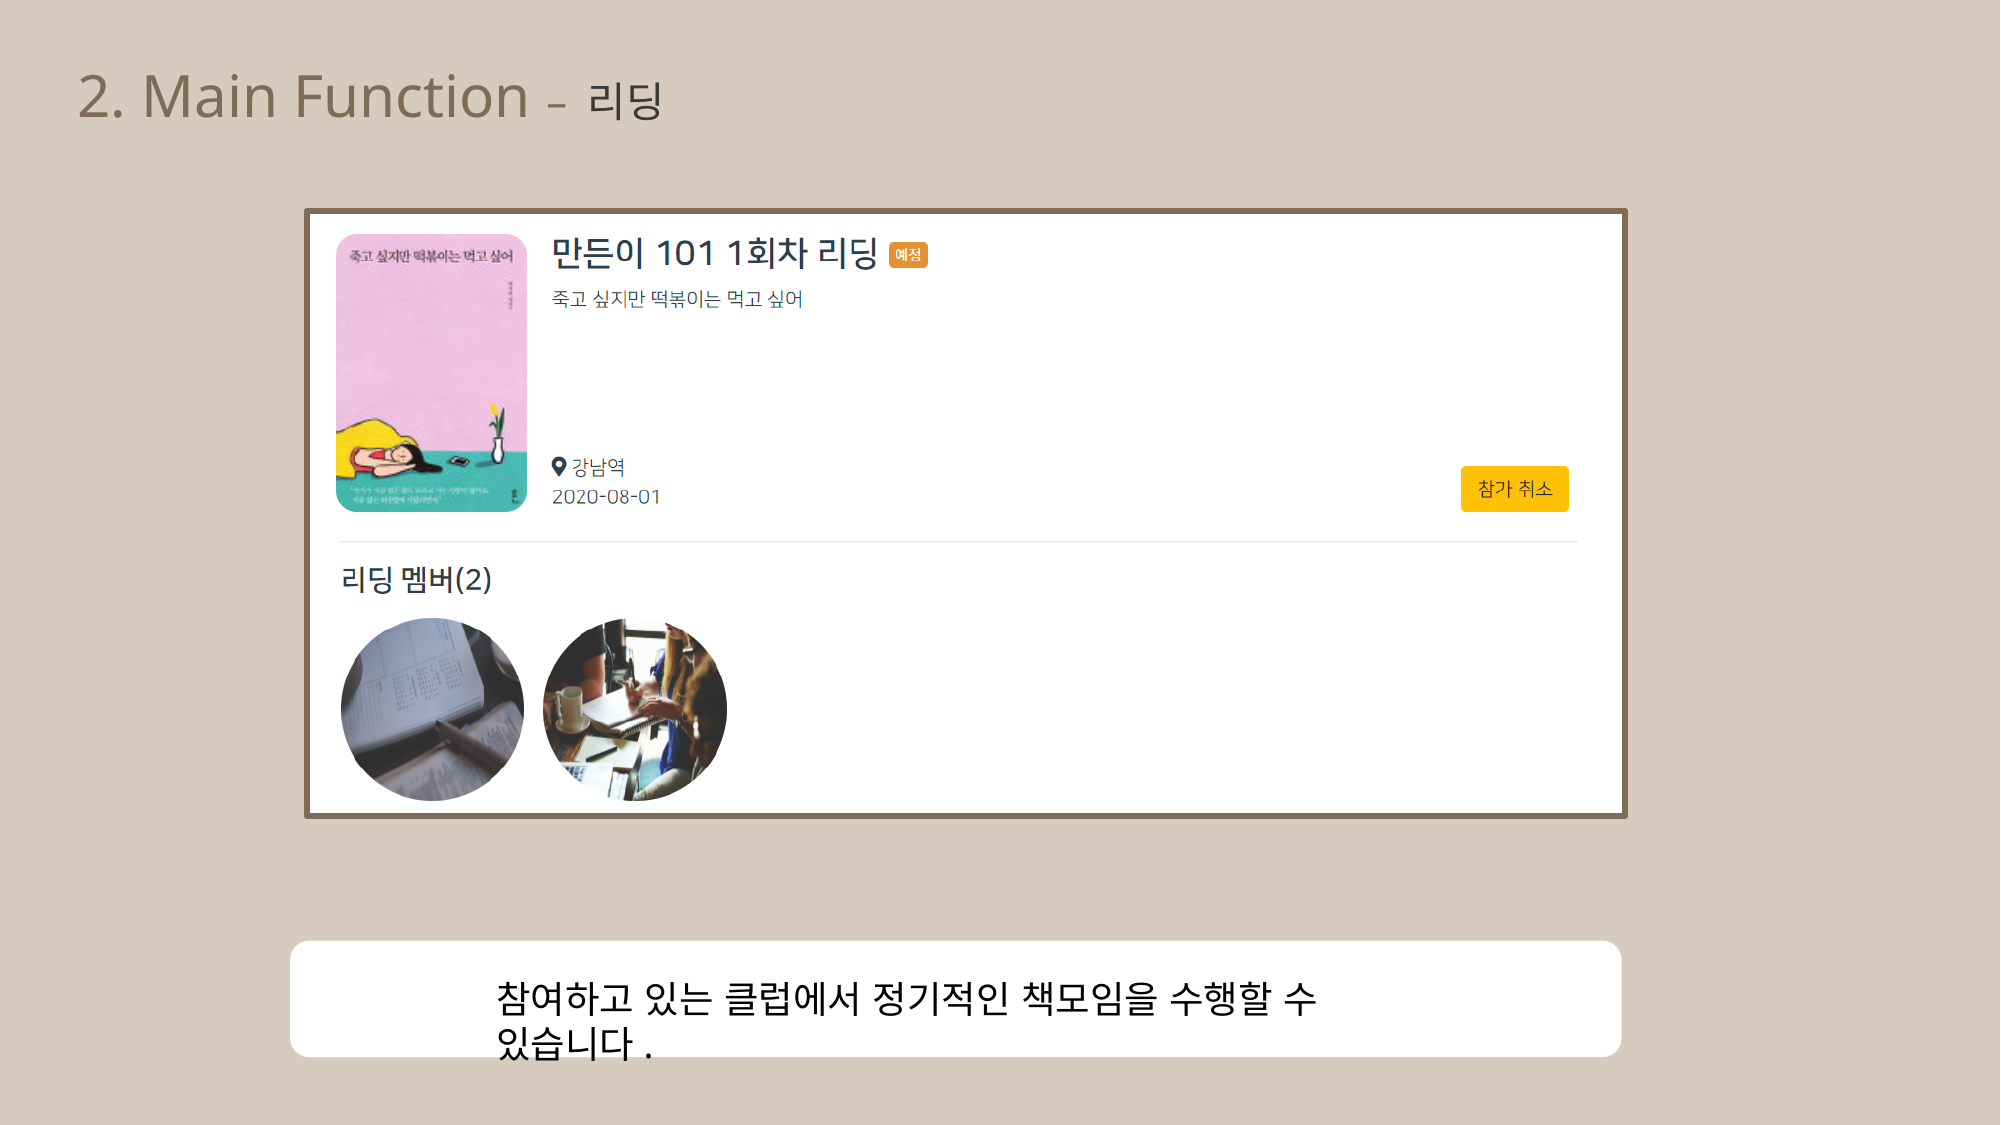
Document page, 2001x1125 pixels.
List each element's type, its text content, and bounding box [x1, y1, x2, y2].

picture [309, 213, 1622, 814]
text_box [288, 939, 1623, 1059]
text_box 2. Main Function – 리딩 [62, 51, 680, 137]
text_box 참여하고 있는 클럽에서 정기적인 책모임을 수행할 수 있습니다. [481, 968, 1482, 1074]
